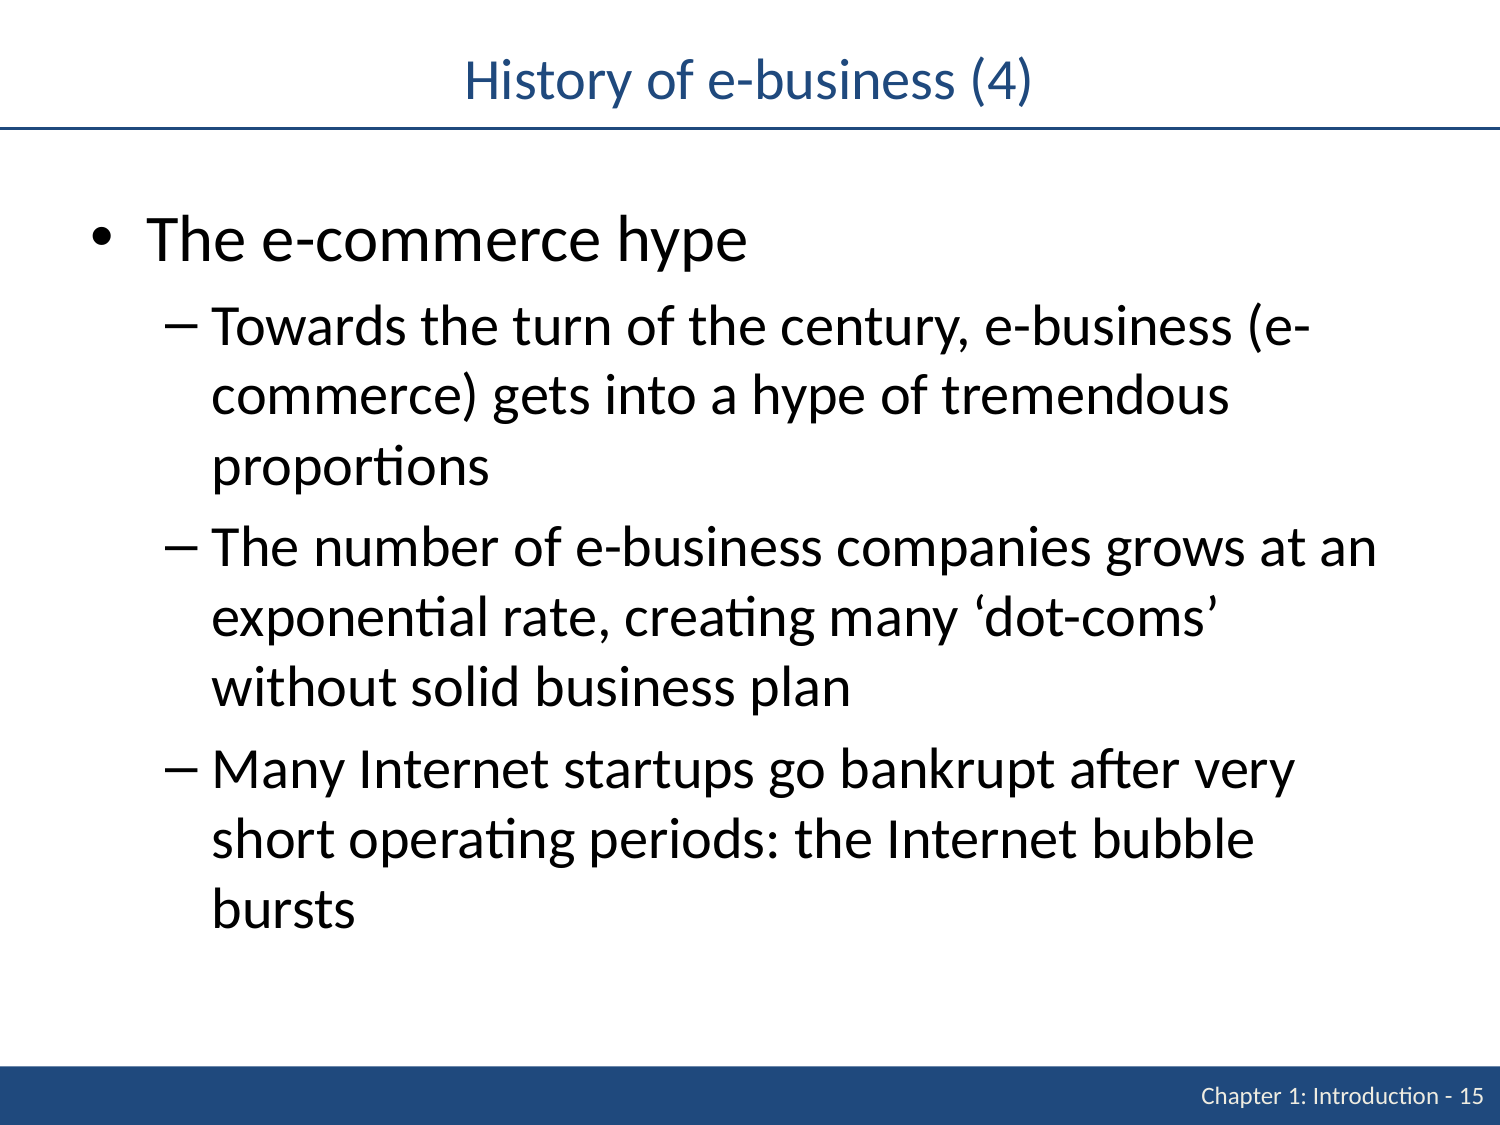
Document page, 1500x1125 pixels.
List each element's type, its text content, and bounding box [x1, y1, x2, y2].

slide_number Chapter 1: Introduction - 15 [1186, 1065, 1500, 1125]
footer [0, 1065, 443, 1125]
title History of e-business (4) [74, 34, 1426, 118]
list The e-commerce hype Towards the turn of the century, e-business (e-commerce) gets into a hype of tremendous proportions The number of e-business companies grows at an exponential rate, creating many ‘dot-coms’ without solid business plan Many Internet startups go bankrupt after very short operating periods: the Internet bubble bursts [74, 187, 1426, 1020]
